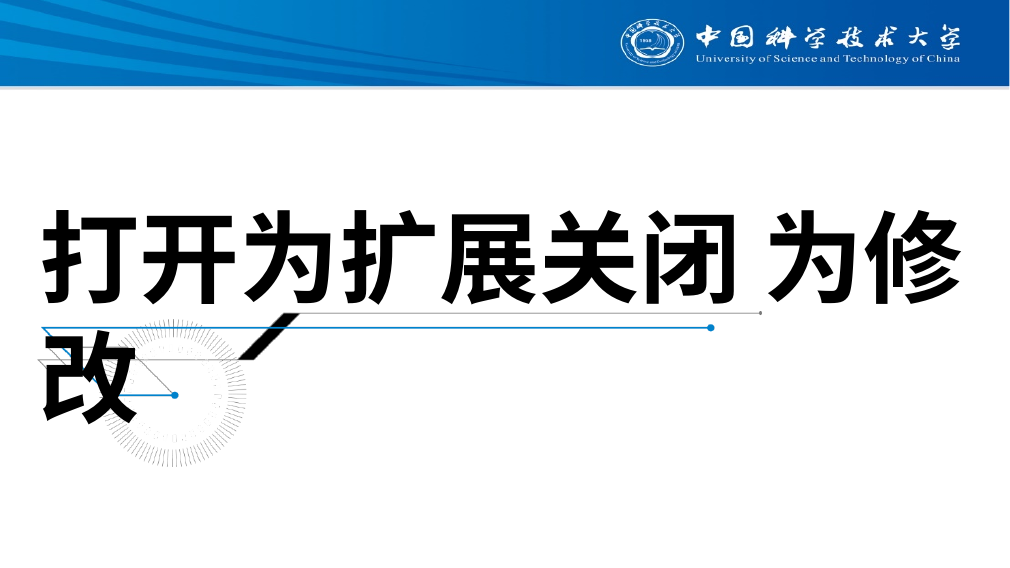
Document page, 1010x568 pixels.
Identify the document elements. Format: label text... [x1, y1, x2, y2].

title 打开为扩展关闭 为修改 [21, 258, 1010, 372]
picture [0, 0, 1010, 568]
